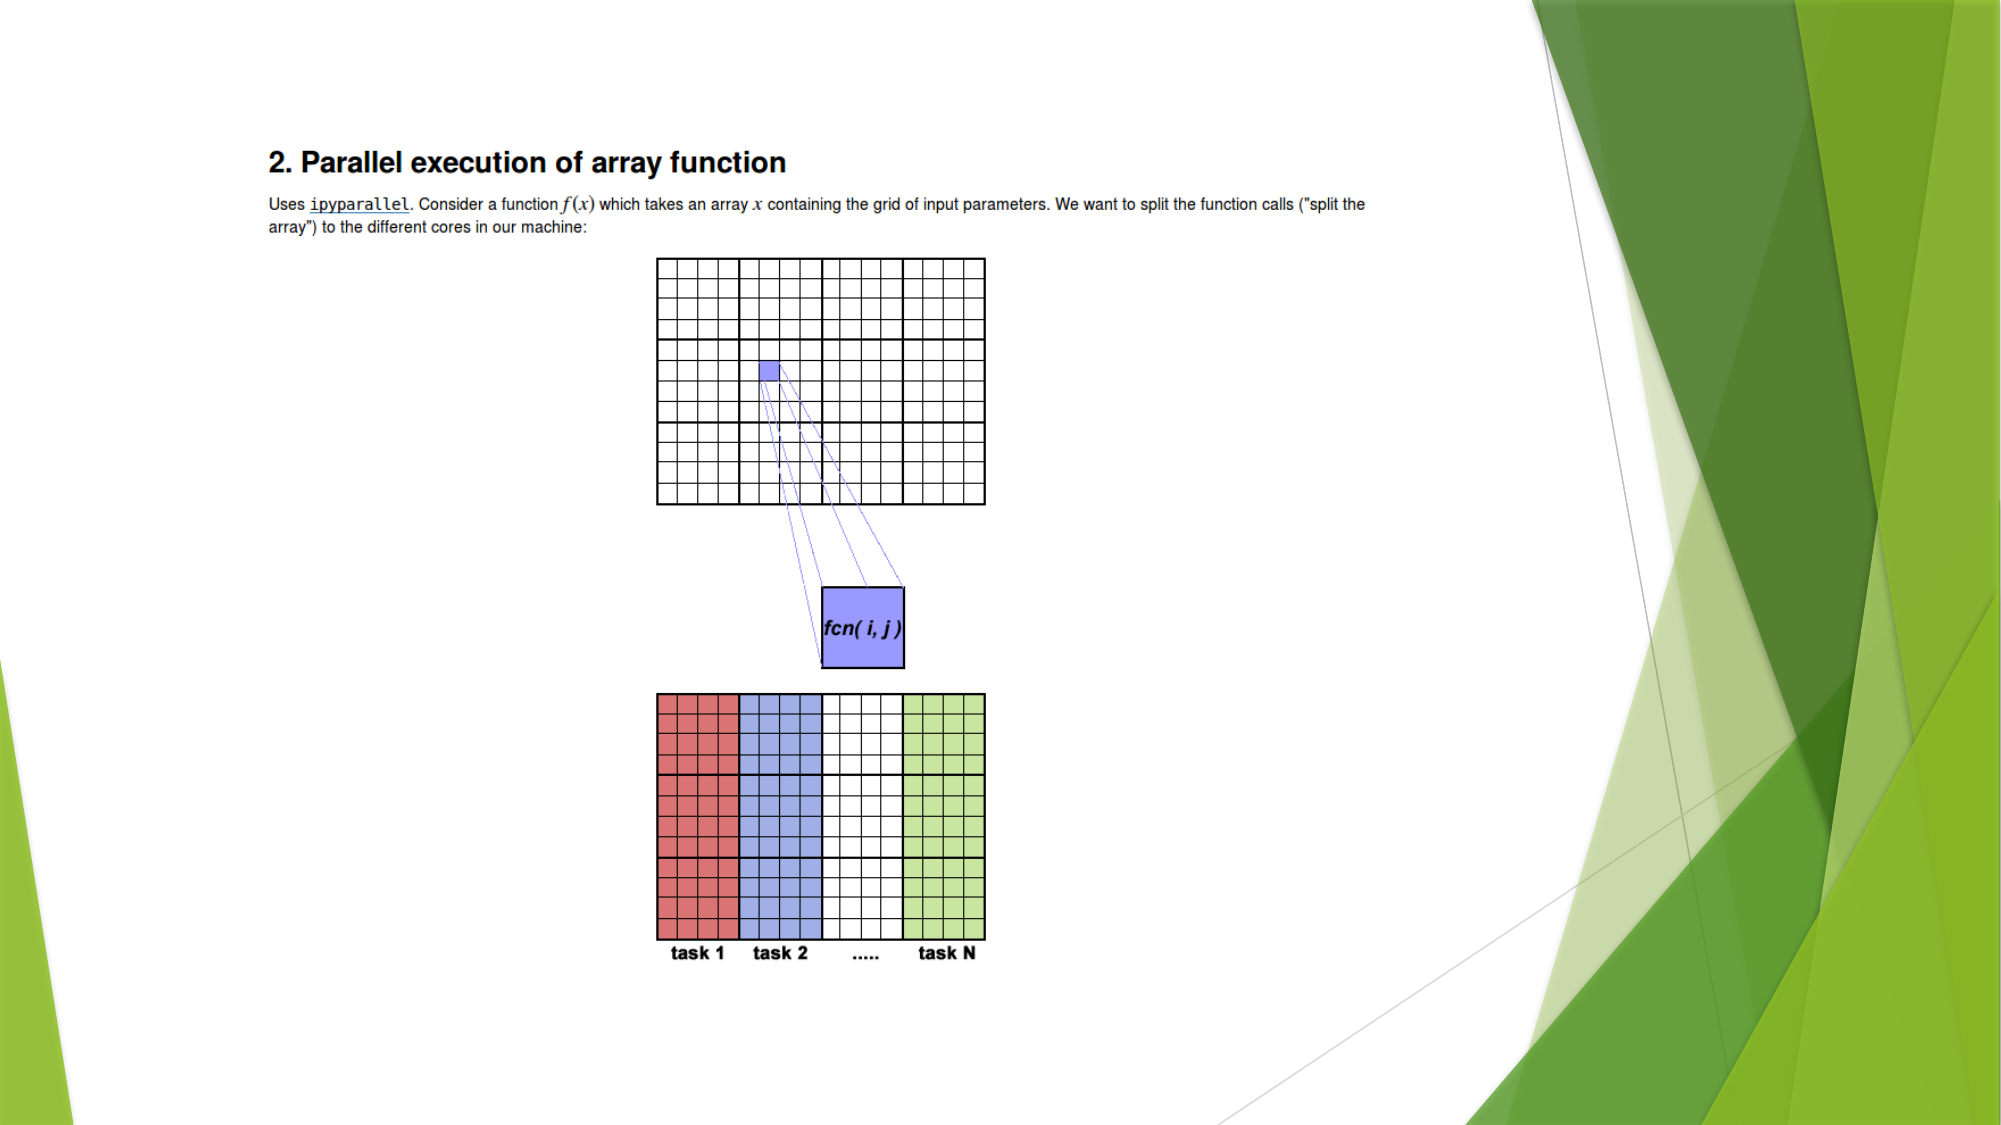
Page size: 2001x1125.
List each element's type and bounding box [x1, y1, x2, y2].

list [246, 126, 1387, 992]
